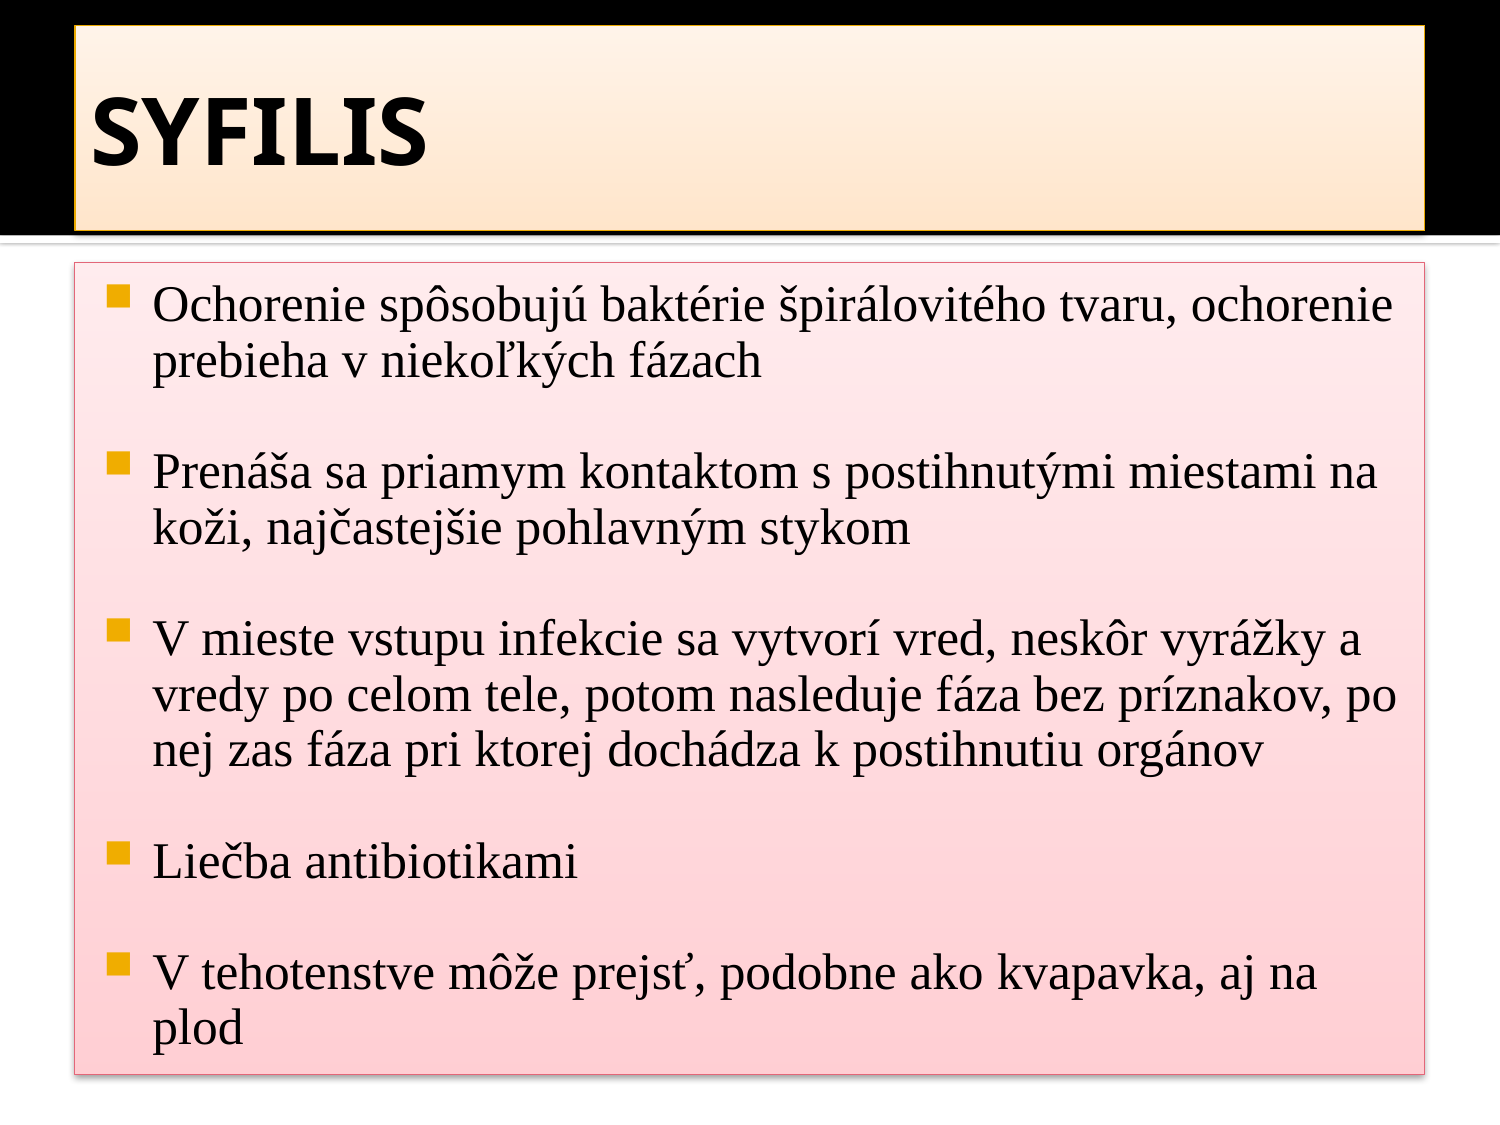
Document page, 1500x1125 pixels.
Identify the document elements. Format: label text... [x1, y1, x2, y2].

title SYFILIS [74, 25, 1425, 231]
text_box Ochorenie spôsobujú baktérie špirálovitého tvaru, ochorenie prebieha v niekoľkých fázach Prenáša sa priamym kontaktom s postihnutými miestami na koži, najčastejšie pohlavným stykom V mieste vstupu infekcie sa vytvorí vred, neskôr vyrážky a vredy po celom tele, potom nasleduje fáza bez príznakov, po nej zas fáza pri ktorej dochádza k postihnutiu orgánov Liečba antibiotikami V tehotenstve môže prejsť, podobne ako kvapavka, aj na plod [74, 262, 1425, 1075]
